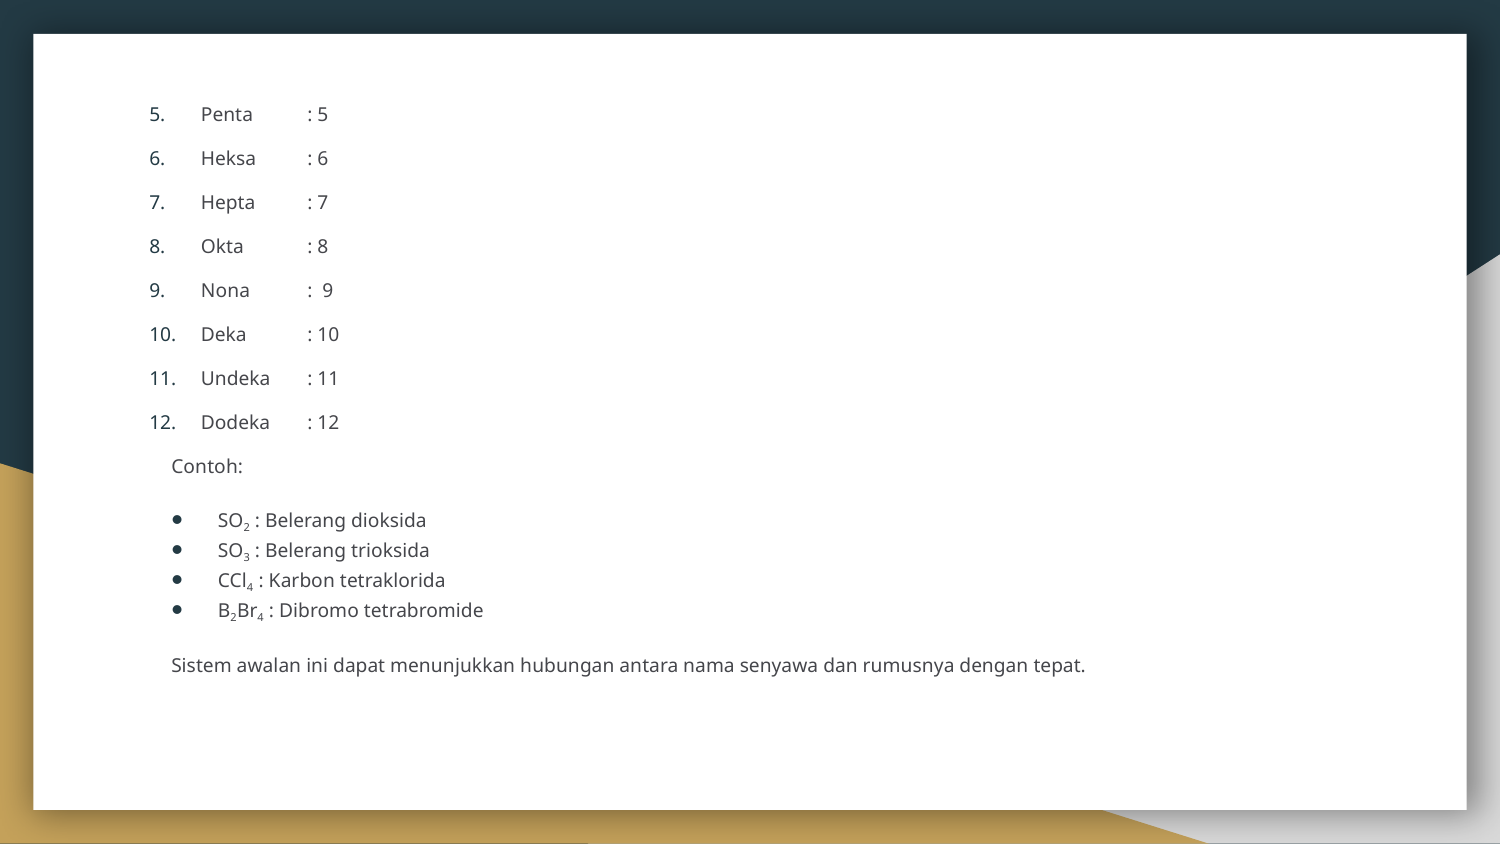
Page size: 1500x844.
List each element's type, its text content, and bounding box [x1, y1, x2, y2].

list Penta : 5 Heksa : 6 Hepta : 7 Okta : 8 Nona : 9 Deka : 10 Undeka : 11 Dodeka : 12 Contoh: SO2 : Belerang dioksida SO3 : Belerang trioksida CCl4 : Karbon tetraklorida B2Br4 : Dibromo tetrabromide Sistem awalan ini dapat menunjukkan hubungan antara nama senyawa dan rumusnya dengan tepat. [134, 83, 1366, 753]
